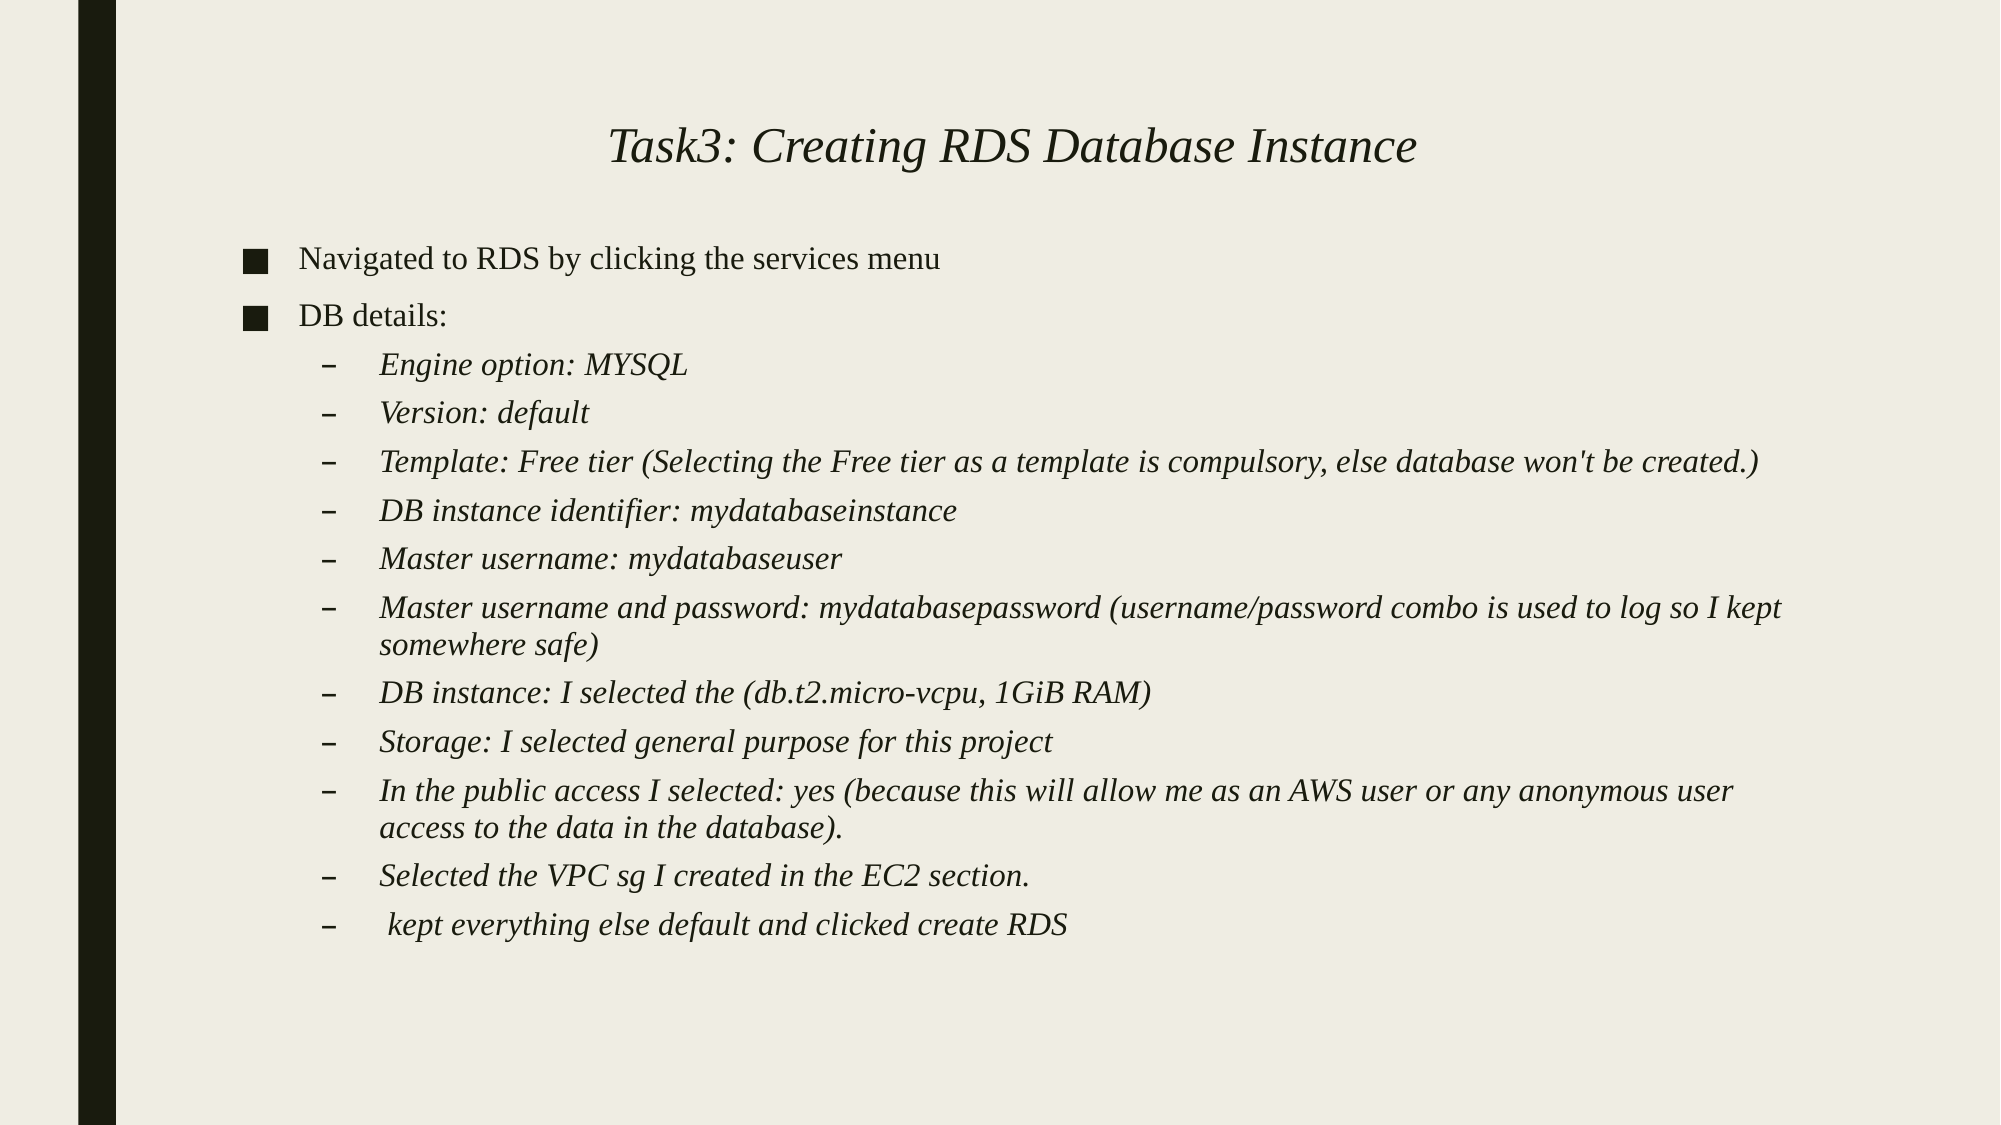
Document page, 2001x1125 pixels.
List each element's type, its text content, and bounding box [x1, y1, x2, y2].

title Task3: Creating RDS Database Instance [225, 112, 1800, 232]
list Navigated to RDS by clicking the services menu DB details: Engine option: MYSQL Version: default Template: Free tier (Selecting the Free tier as a template is compulsory, else database won't be created.) DB instance identifier: mydatabaseinstance Master username: mydatabaseuser Master username and password: mydatabasepassword (username/password combo is used to log so I kept somewhere safe) DB instance: I selected the (db.t2.micro-vcpu, 1GiB RAM) Storage: I selected general purpose for this project In the public access I selected: yes (because this will allow me as an AWS user or any anonymous user access to the data in the database). Selected the VPC sg I created in the EC2 section. kept everything else default and clicked create RDS [225, 232, 1800, 963]
